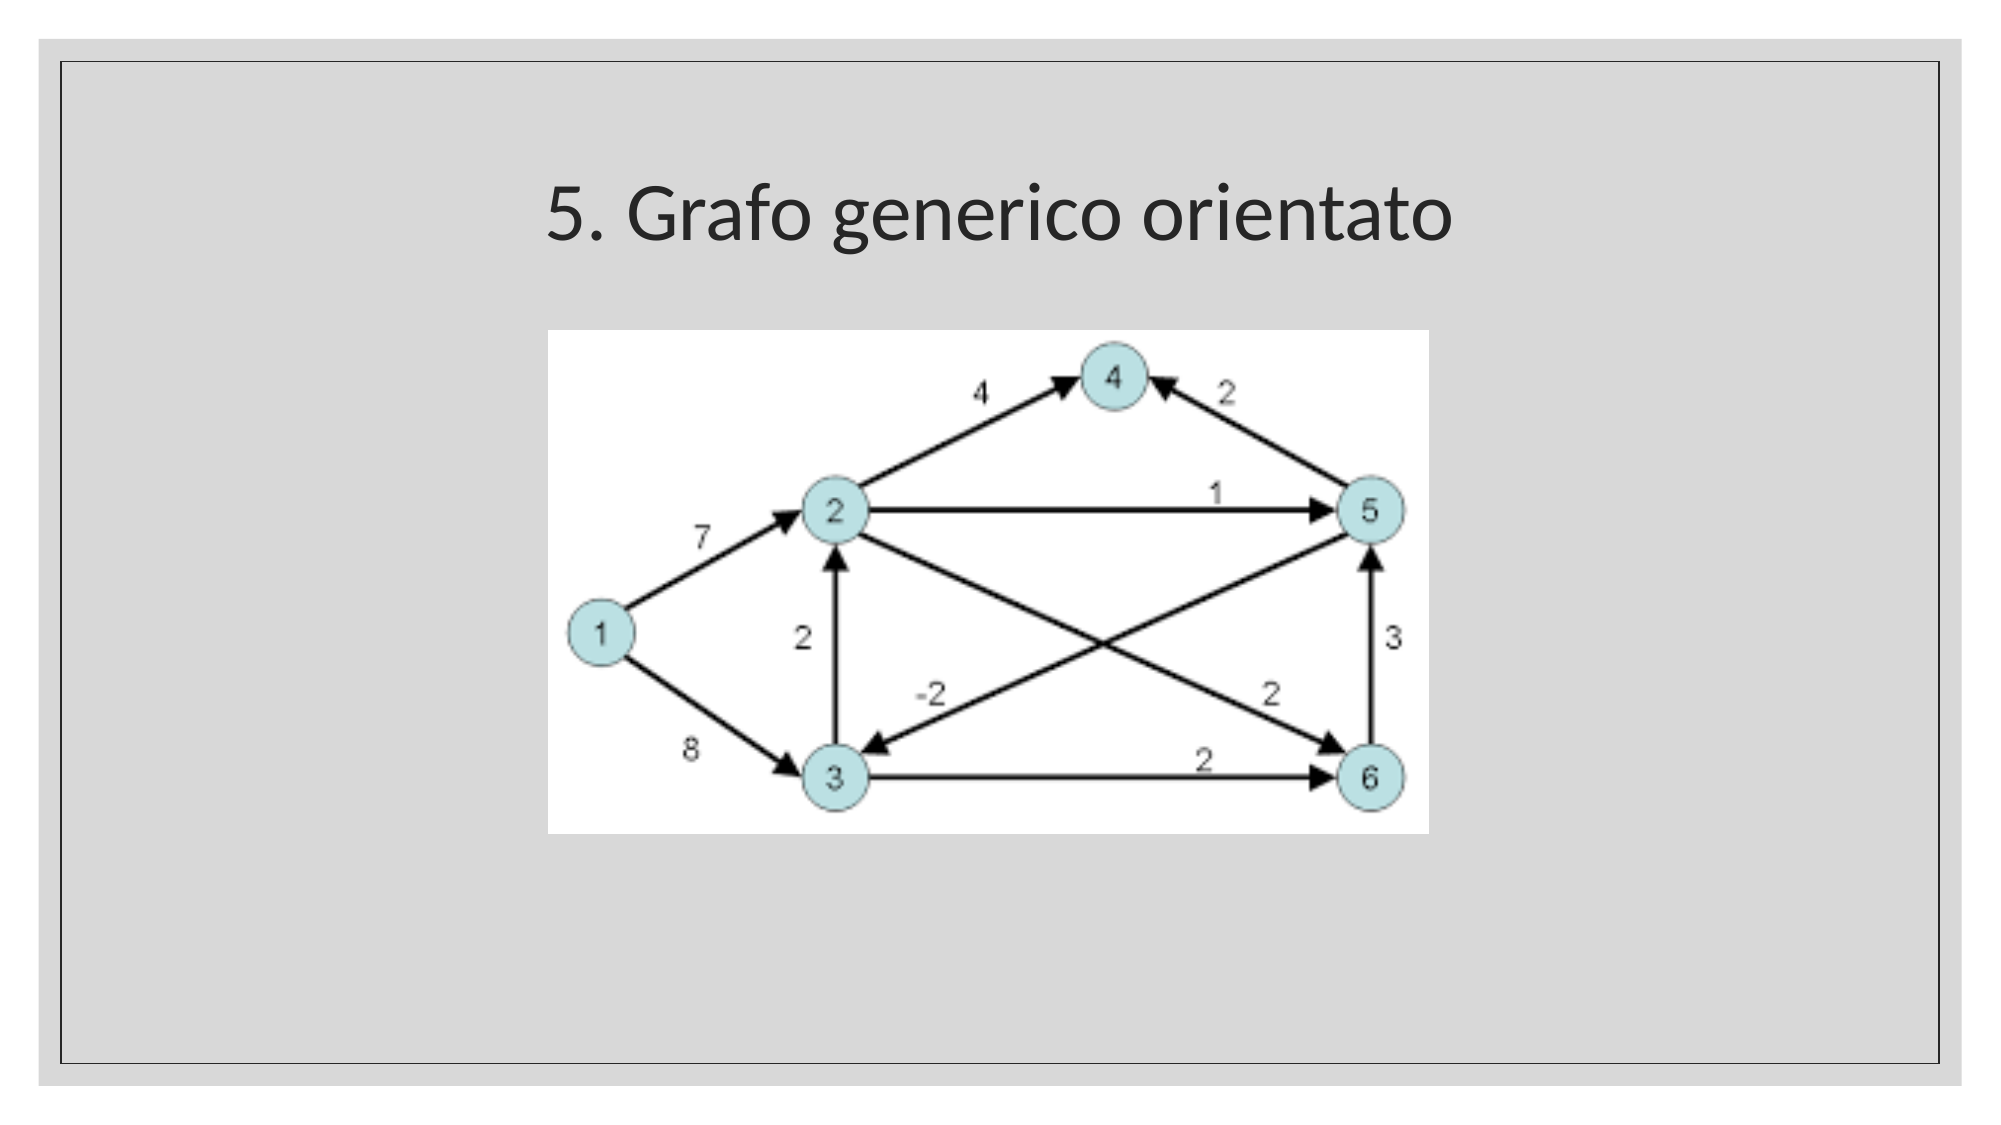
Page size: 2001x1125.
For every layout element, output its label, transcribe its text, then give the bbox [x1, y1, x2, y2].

picture [548, 330, 1429, 835]
text_box 5. Grafo generico orientato [174, 105, 1825, 331]
